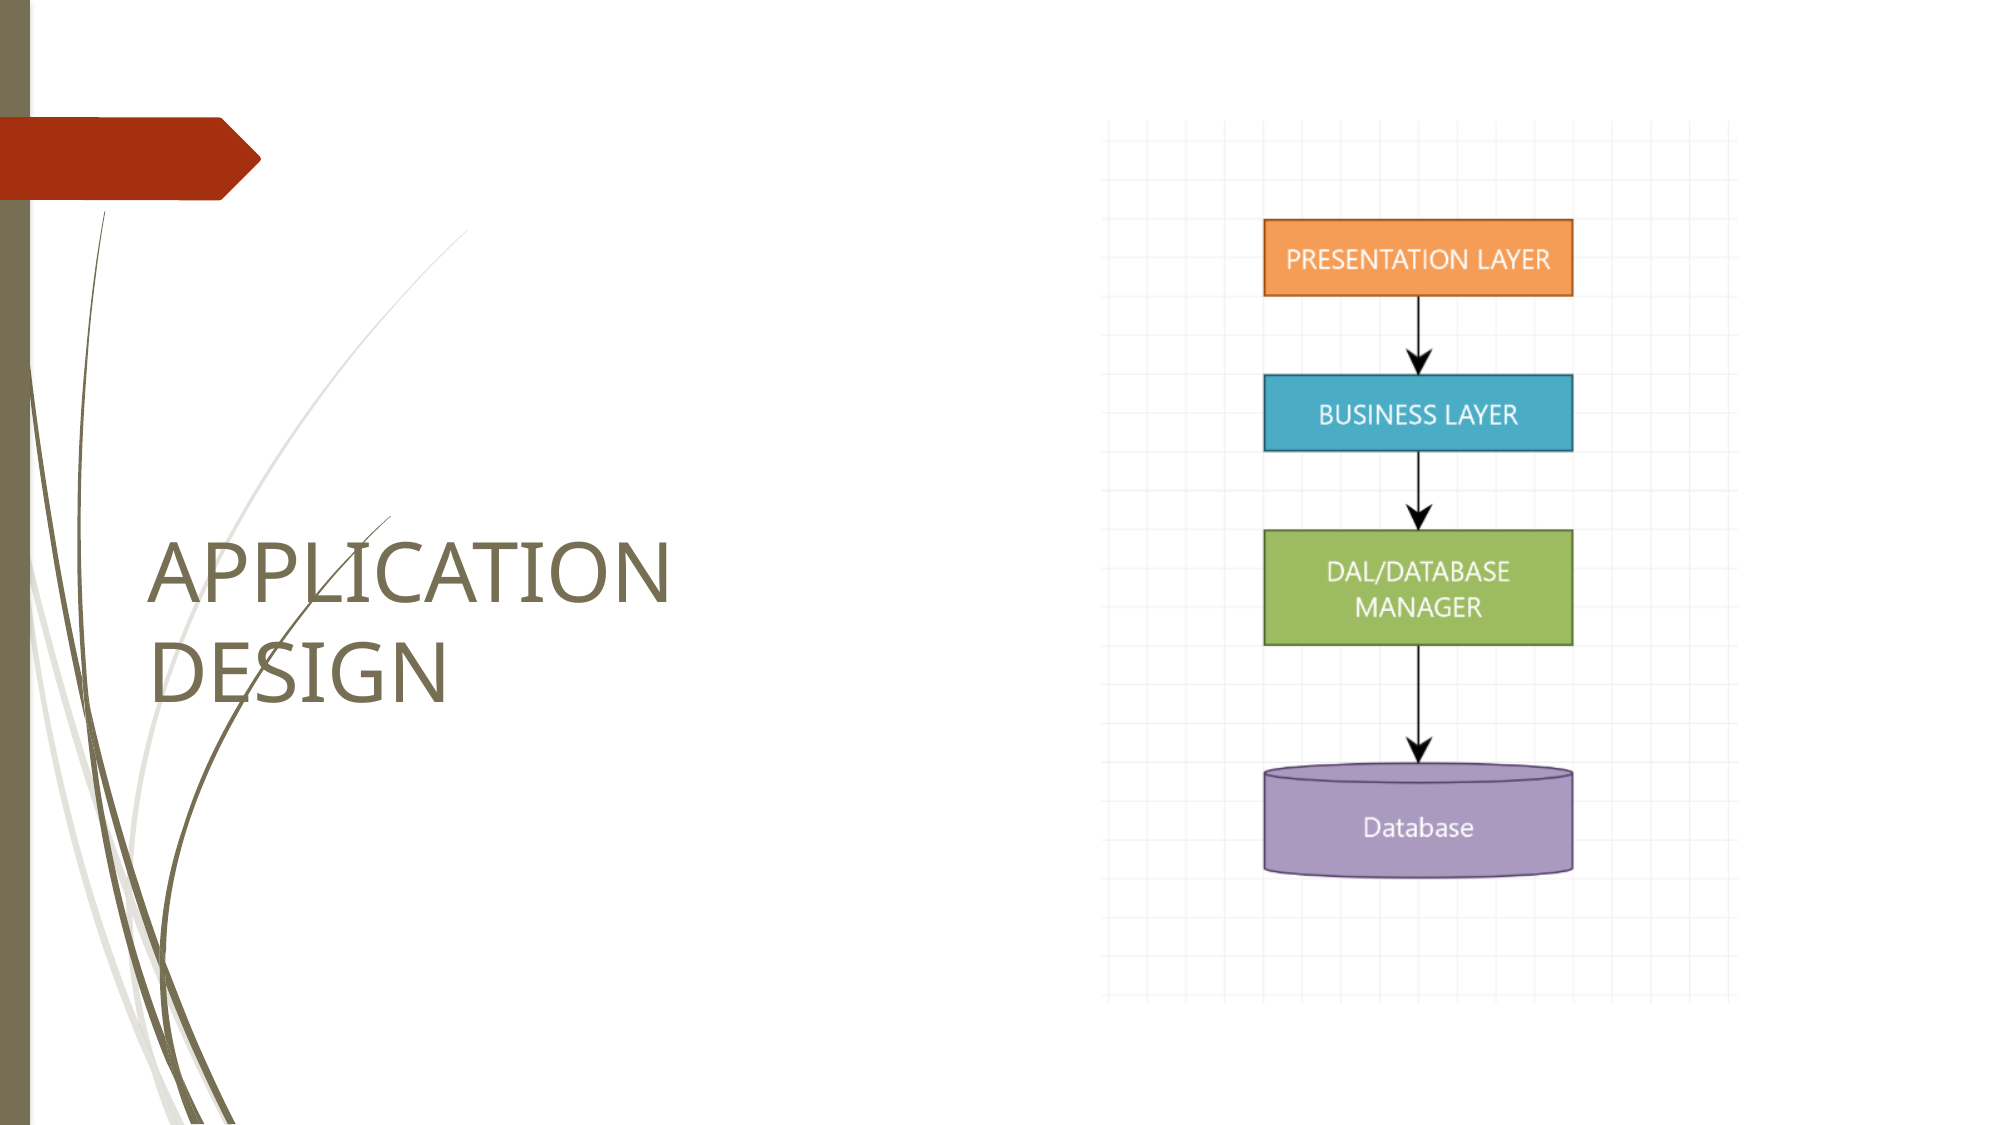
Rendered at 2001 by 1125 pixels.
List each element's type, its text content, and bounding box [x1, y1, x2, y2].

picture [1101, 121, 1738, 1003]
title APPLICATION DESIGN [131, 512, 703, 806]
